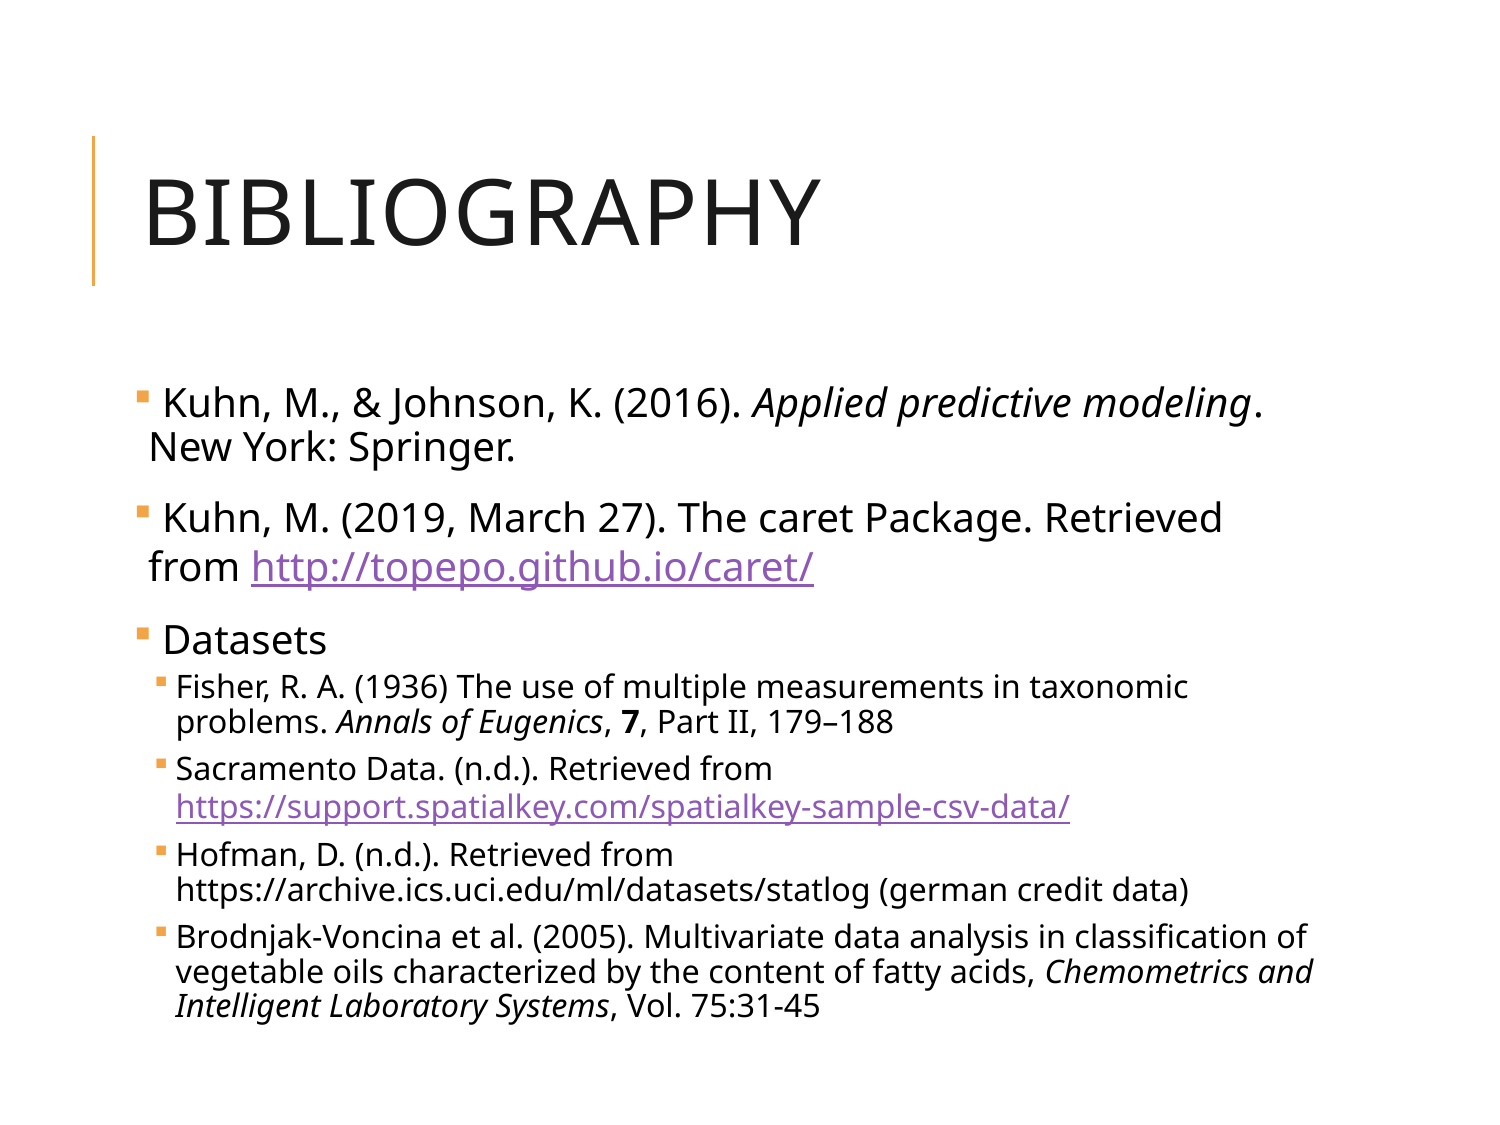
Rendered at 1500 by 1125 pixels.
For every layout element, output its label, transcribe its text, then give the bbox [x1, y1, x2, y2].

title Bibliography [126, 96, 1322, 342]
list Kuhn, M., & Johnson, K. (2016). Applied predictive modeling. New York: Springer. Kuhn, M. (2019, March 27). The caret Package. Retrieved from http://topepo.github.io/caret/ Datasets Fisher, R. A. (1936) The use of multiple measurements in taxonomic problems. Annals of Eugenics, 7, Part II, 179–188 Sacramento Data. (n.d.). Retrieved from https://support.spatialkey.com/spatialkey-sample-csv-data/ Hofman, D. (n.d.). Retrieved from https://archive.ics.uci.edu/ml/datasets/statlog (german credit data) Brodnjak-Voncina et al. (2005). Multivariate data analysis in classification of vegetable oils characterized by the content of fatty acids, Chemometrics and Intelligent Laboratory Systems, Vol. 75:31-45 [126, 375, 1322, 1035]
